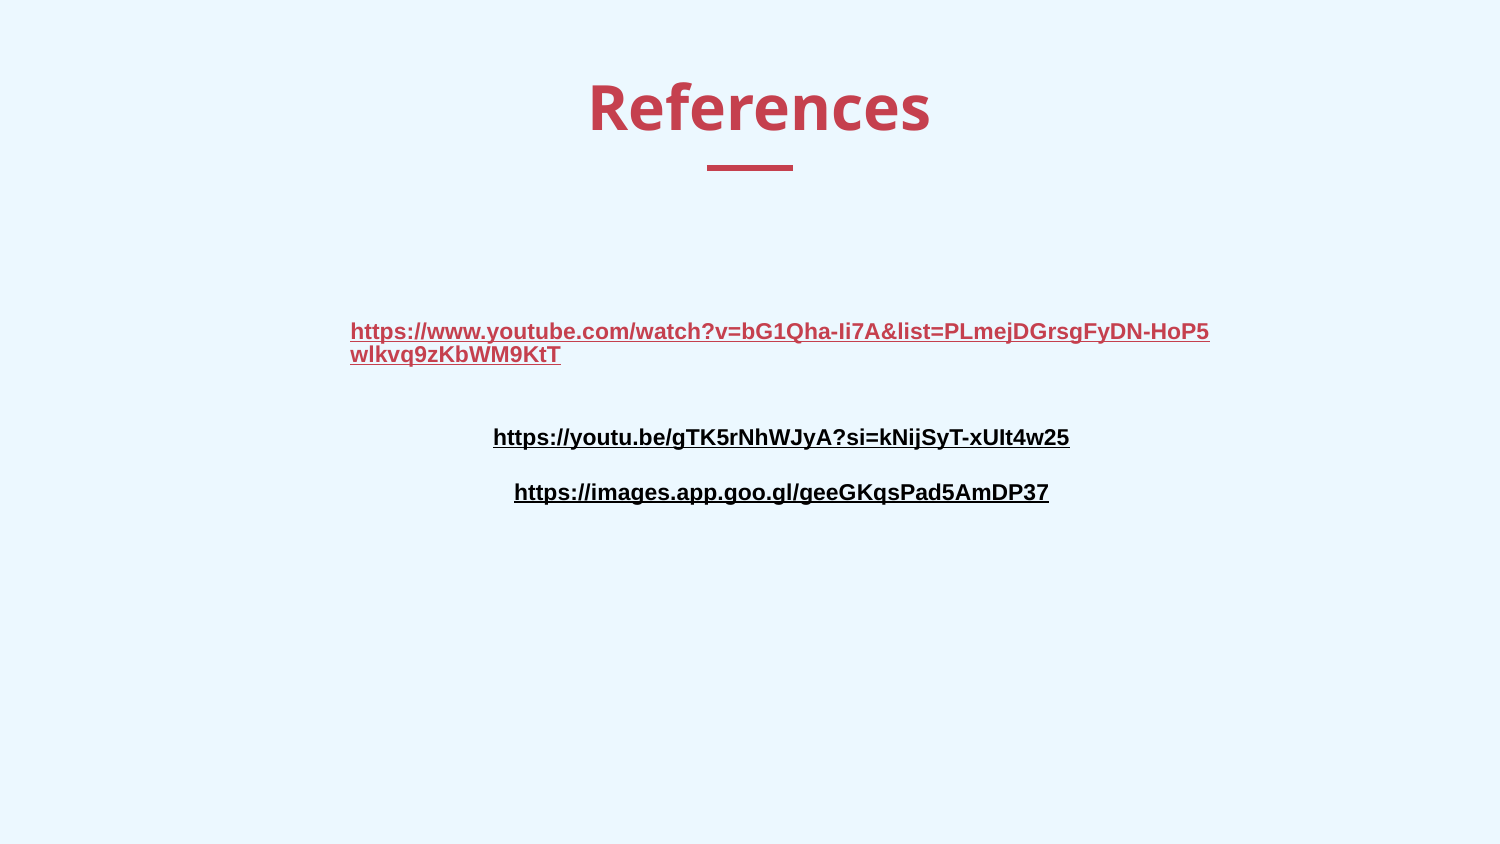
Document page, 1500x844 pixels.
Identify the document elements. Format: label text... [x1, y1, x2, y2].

text_box References [140, 34, 1380, 158]
title https://www.youtube.com/watch?v=bG1Qha-Ii7A&list=PLmejDGrsgFyDN-HoP5wlkvq9zKbWM9KtT https://youtu.be/gTK5rNhWJyA?si=kNijSyT-xUIt4w25 https://images.app.goo.gl/geeGKqsPad5AmDP37 [335, 211, 1228, 525]
